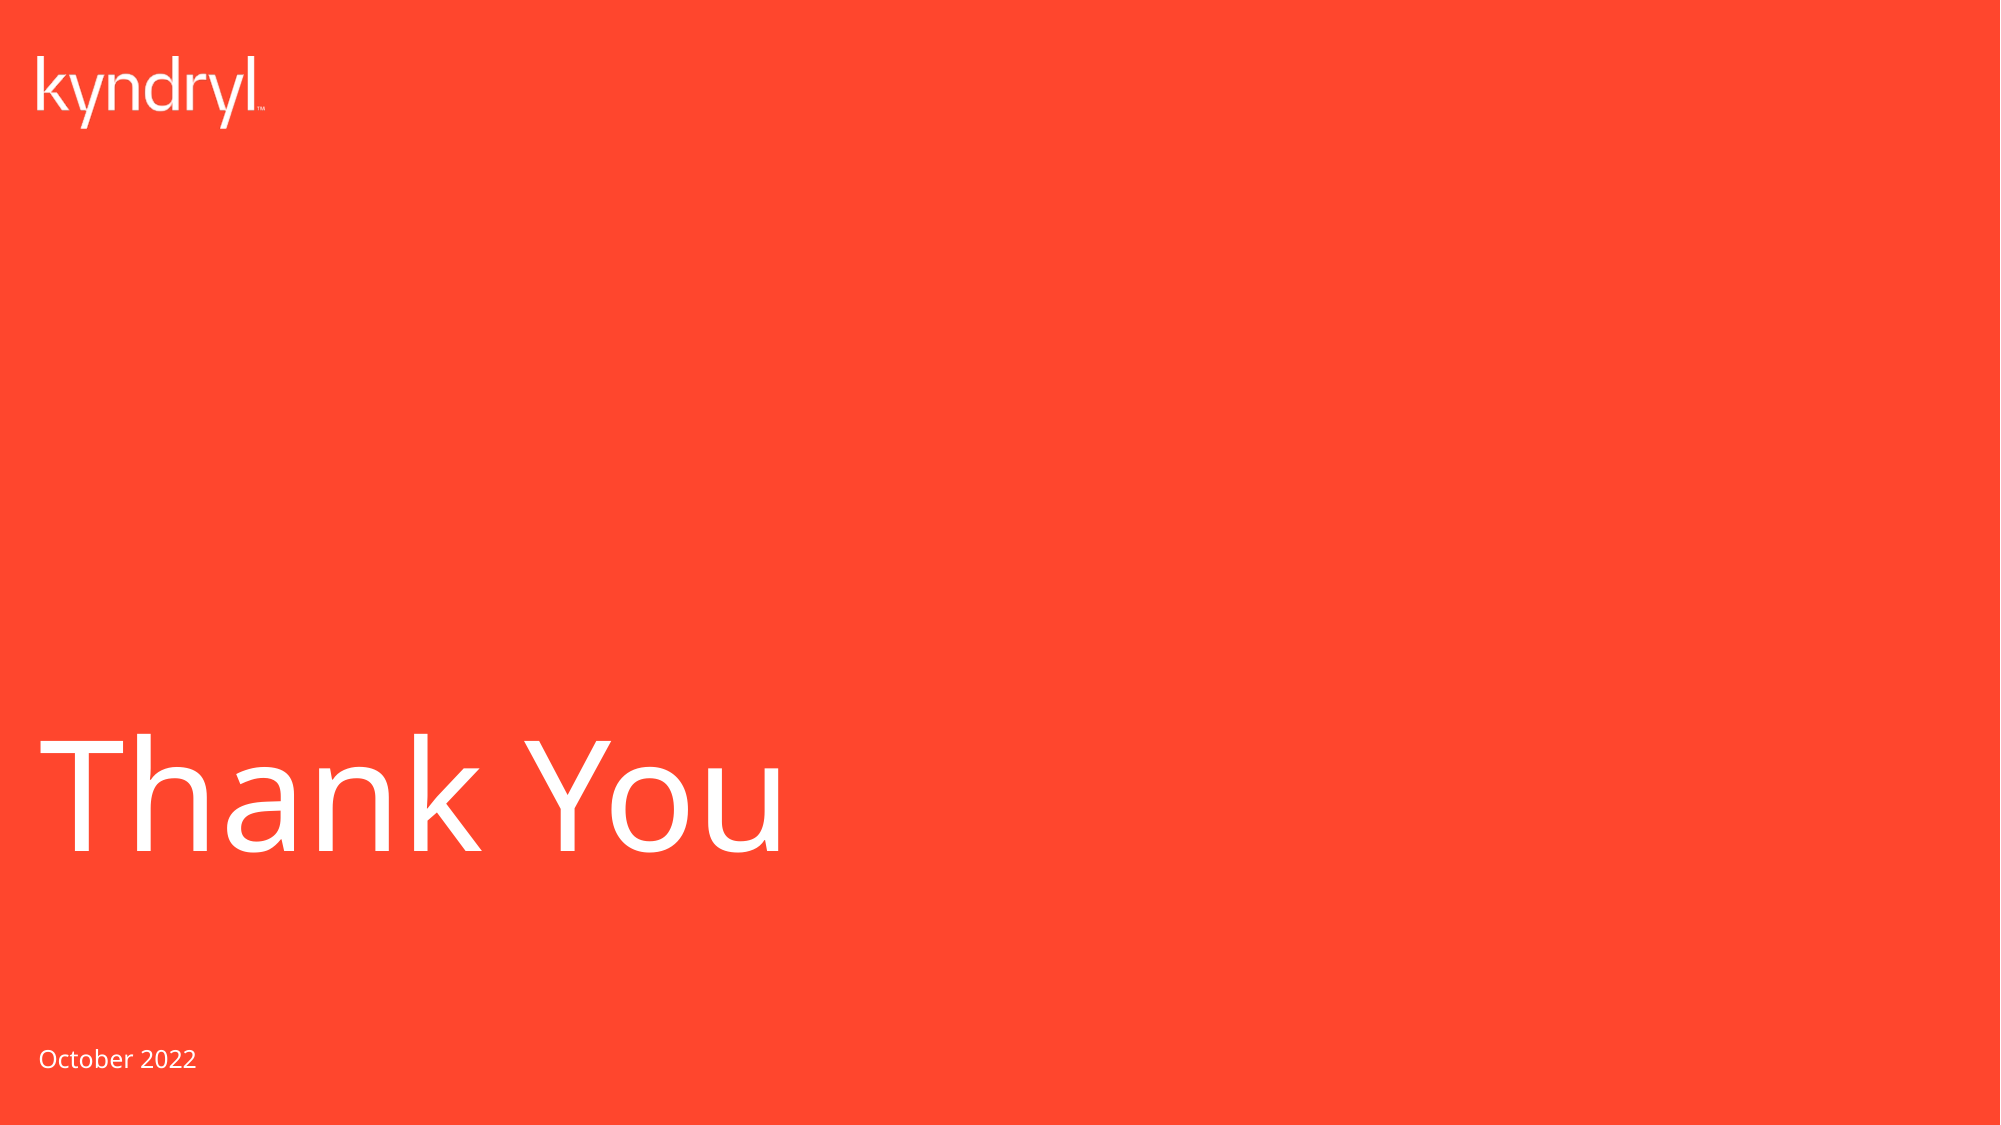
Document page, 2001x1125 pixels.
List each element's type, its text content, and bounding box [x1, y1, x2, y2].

picture [37, 56, 265, 129]
list Thank You [39, 495, 1002, 883]
list October 2022 [38, 1043, 468, 1073]
